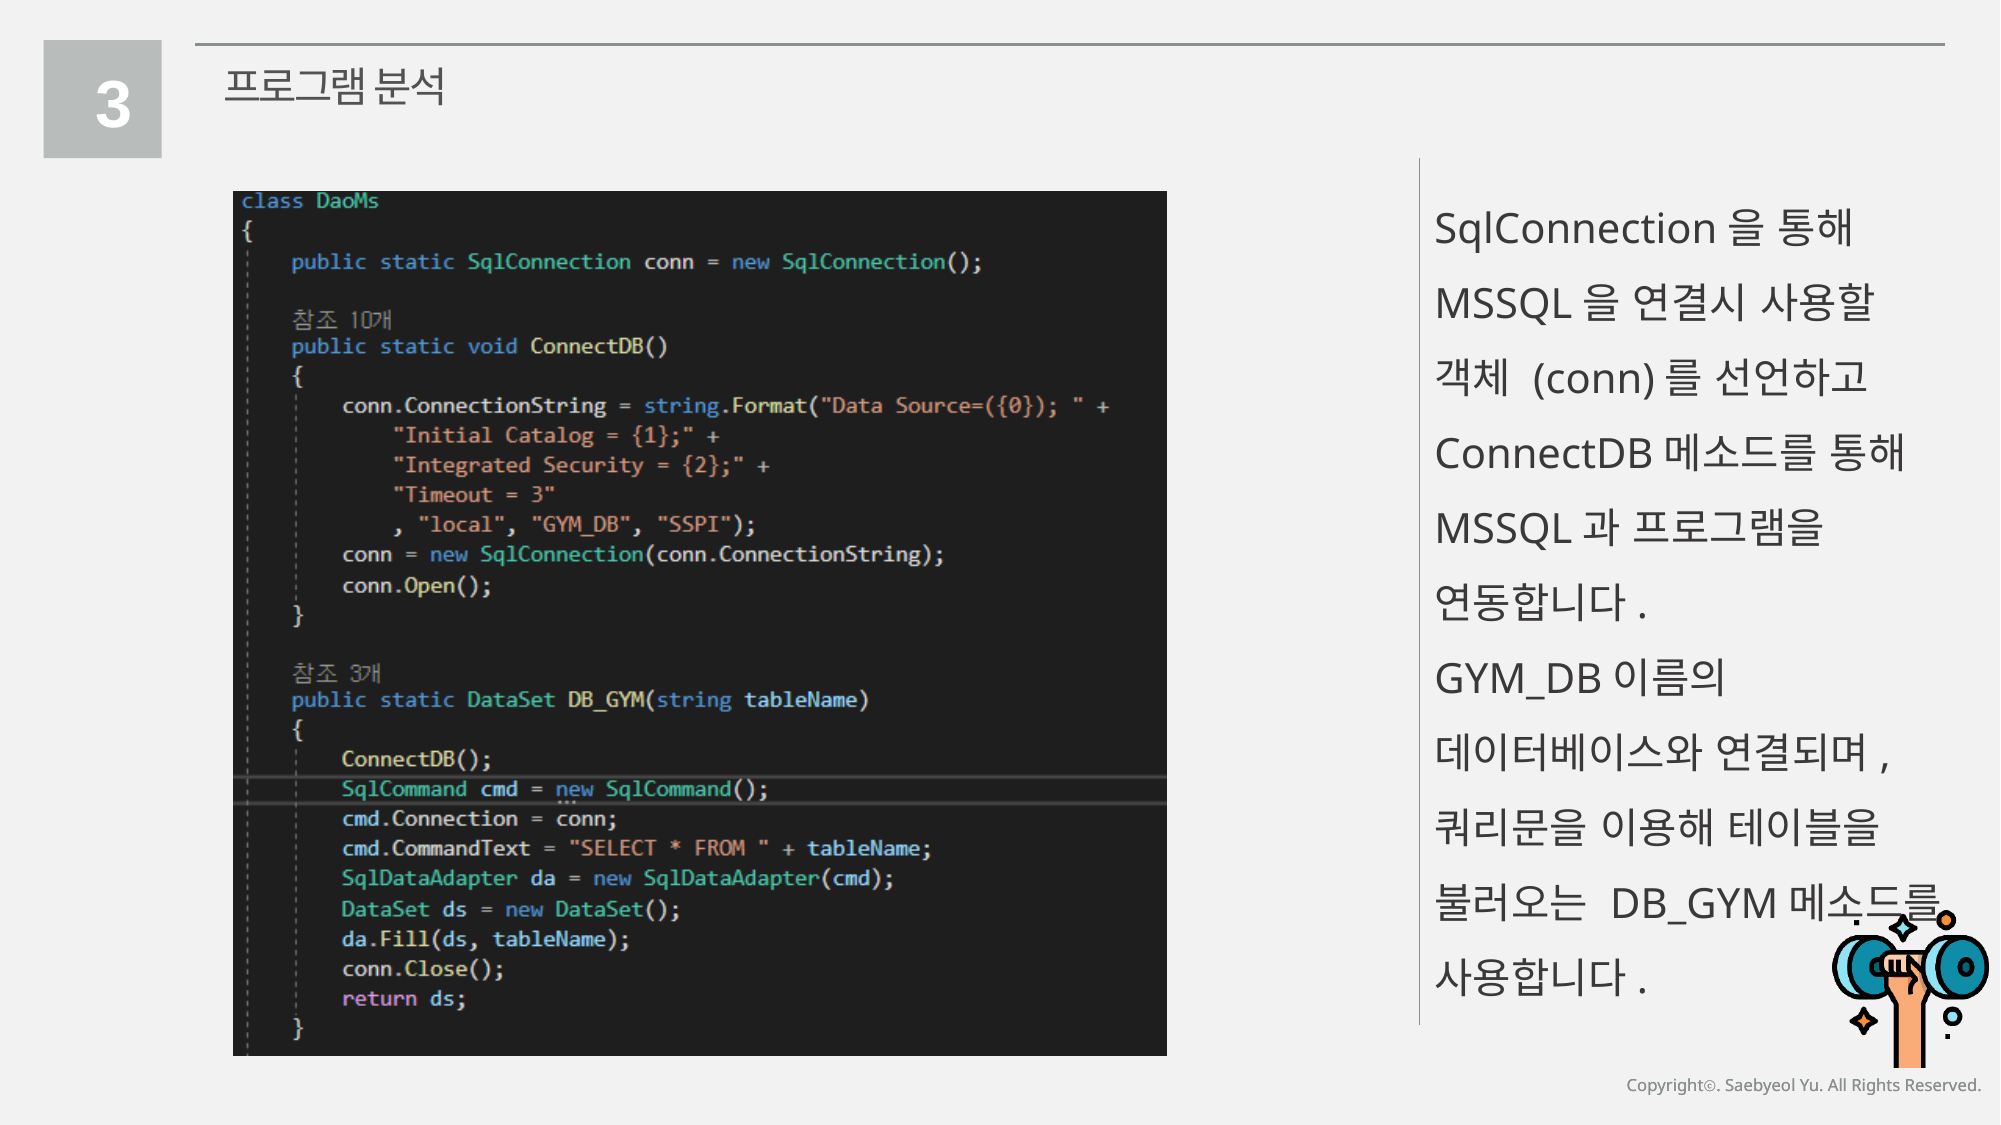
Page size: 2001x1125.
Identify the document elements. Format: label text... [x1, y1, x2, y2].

picture [1832, 910, 1989, 1068]
text_box 3 [80, 52, 123, 148]
text_box SqlConnection을 통해MSSQL을 연결시 사용할 객체 (conn)를 선언하고 ConnectDB메소드를 통해 MSSQL과 프로그램을 연동합니다. GYM_DB이름의 데이터베이스와 연결되며, 쿼리문을 이용해 테이블을 불러오는 DB_GYM메소드를 사용합니다. [1419, 169, 1968, 1125]
text_box Copyrightⓒ. Saebyeol Yu. All Rights Reserved. [1968, 1067, 1998, 1102]
text_box [42, 39, 163, 159]
text_box 프로그램 분석 [208, 53, 463, 118]
picture [233, 191, 1167, 1056]
